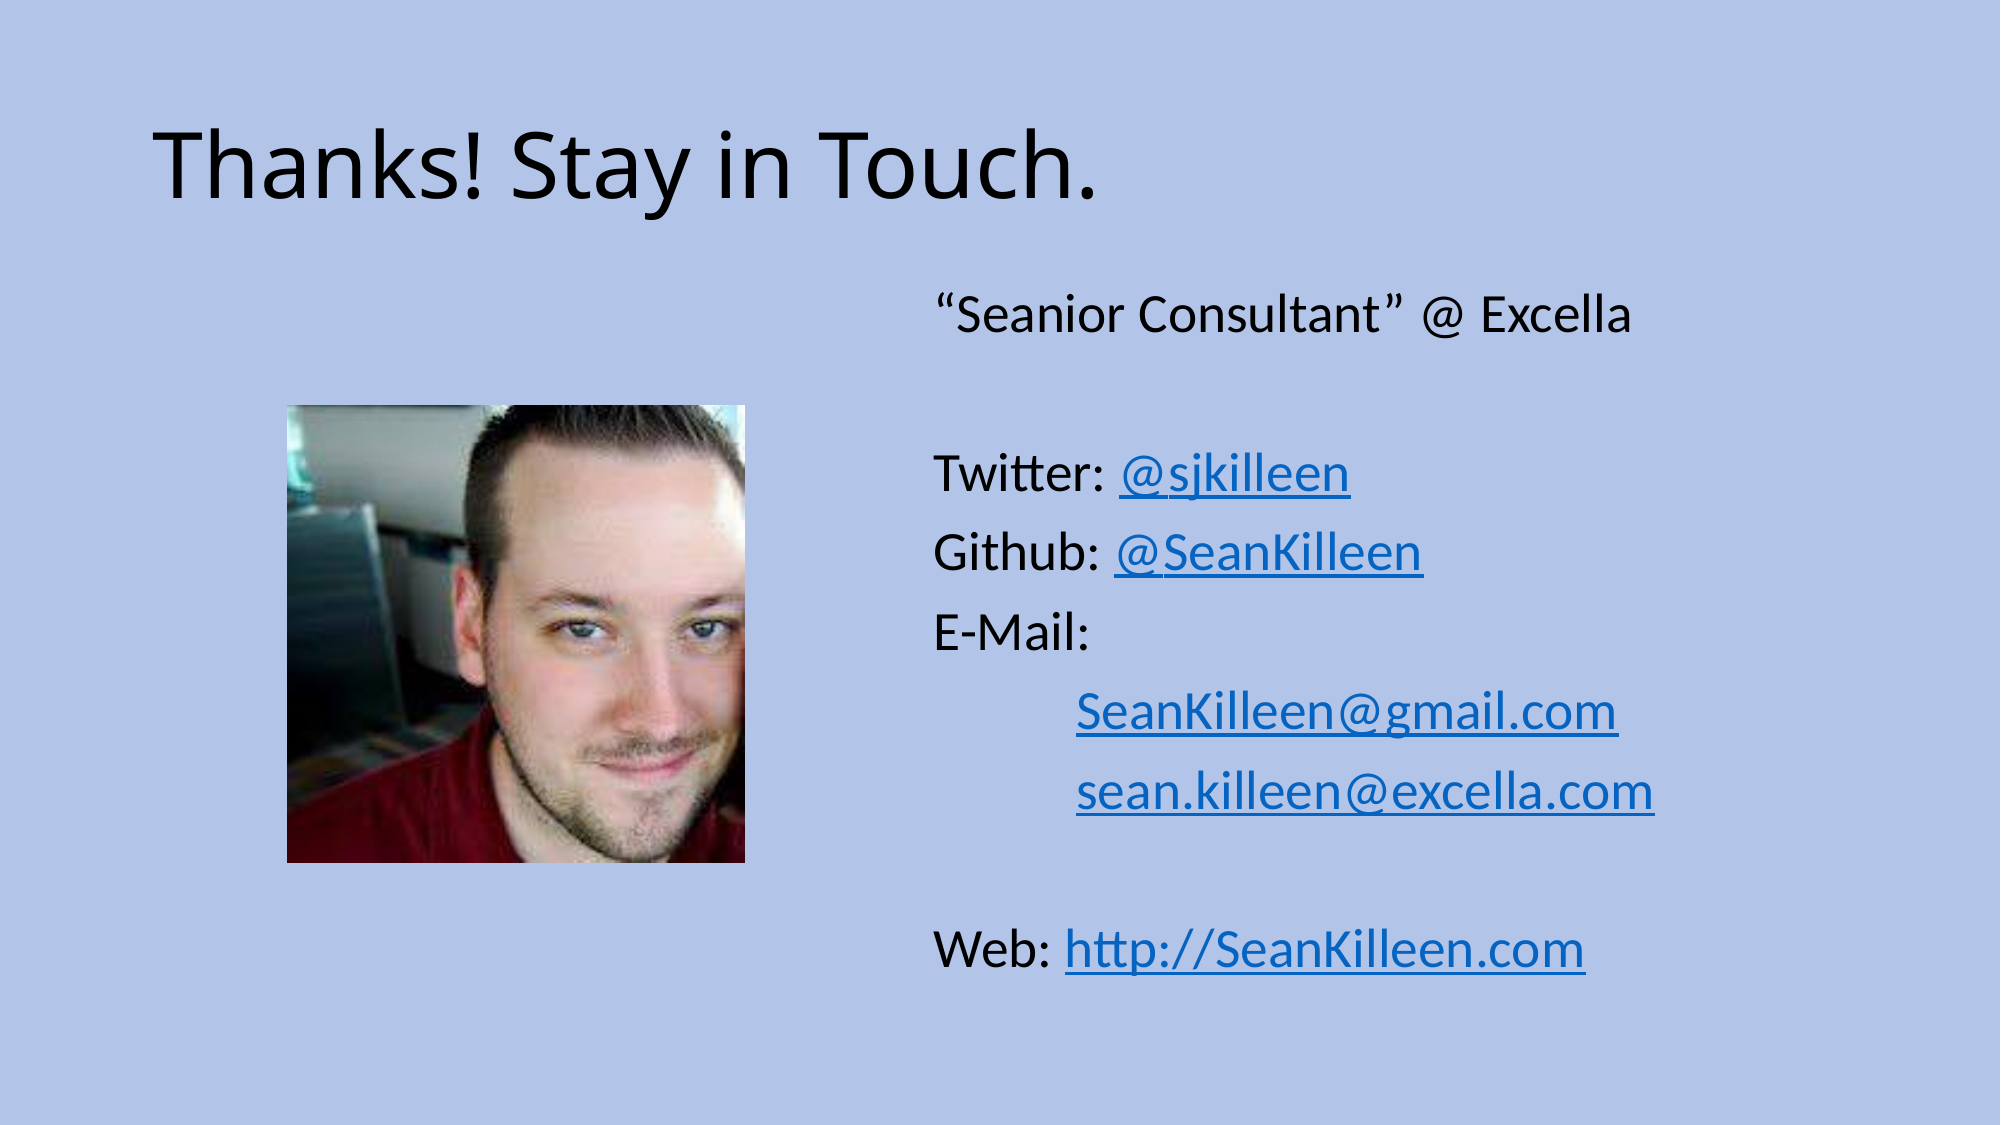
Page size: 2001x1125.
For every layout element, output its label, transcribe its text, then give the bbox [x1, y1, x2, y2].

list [287, 405, 745, 863]
title Thanks! Stay in Touch. [137, 59, 1863, 278]
list “Seanior Consultant” @ Excella Twitter: @sjkilleen Github: @SeanKilleen E-Mail: SeanKilleen@gmail.com sean.killeen@excella.com Web: http://SeanKilleen.com [918, 277, 1787, 992]
